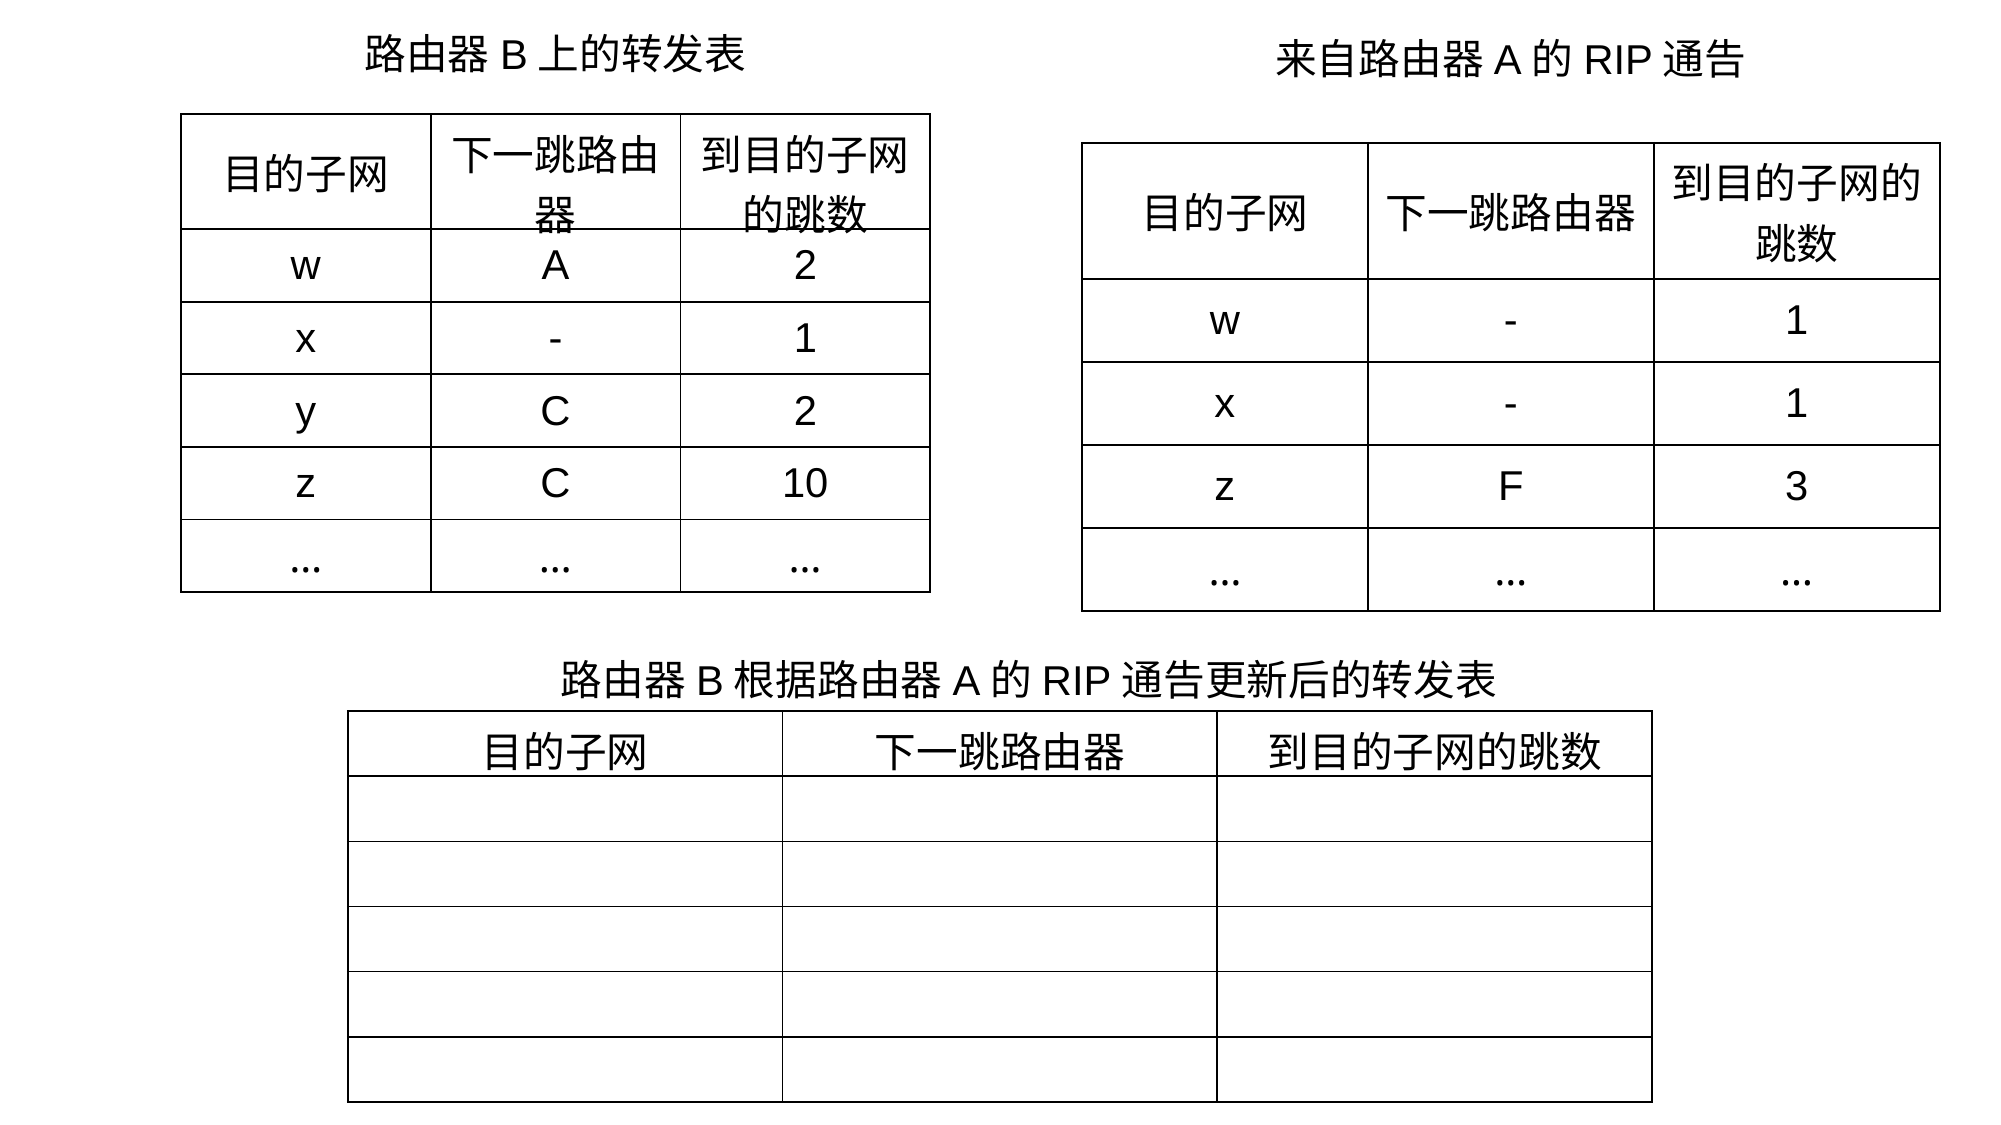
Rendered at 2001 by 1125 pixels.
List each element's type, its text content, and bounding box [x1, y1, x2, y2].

table_header 目的子网 [349, 712, 782, 775]
table_cell 3 [1655, 446, 1939, 527]
table_cell - [1369, 280, 1653, 361]
table_cell [1218, 972, 1651, 1036]
table_header 到目的子网的跳数 [1218, 712, 1651, 775]
table_cell C [432, 448, 680, 519]
table_cell z [1083, 446, 1367, 527]
table_header 下一跳路由器 [432, 115, 680, 228]
table_header 下一跳路由器 [783, 712, 1216, 775]
table_cell [349, 842, 782, 906]
table_header 到目的子网的跳数 [1655, 144, 1939, 278]
table_cell [783, 972, 1216, 1036]
table_cell F [1369, 446, 1653, 527]
table_cell [349, 777, 782, 841]
table_cell [1218, 1038, 1651, 1101]
table_cell [1218, 777, 1651, 841]
table_header 目的子网 [1083, 144, 1367, 278]
table_cell x [1083, 363, 1367, 444]
text_box 路由器B上的转发表 [314, 20, 797, 86]
table_cell [783, 777, 1216, 841]
table_cell y [182, 375, 430, 446]
table_cell 1 [1655, 363, 1939, 444]
text_box 来自路由器A的RIP通告 [1223, 25, 1799, 90]
table_cell 1 [1655, 280, 1939, 361]
table_cell [783, 1038, 1216, 1101]
table_cell [349, 1038, 782, 1101]
table_cell - [432, 303, 680, 373]
table_cell 2 [681, 230, 929, 301]
table_cell [1218, 907, 1651, 971]
table_cell 1 [681, 303, 929, 373]
table_cell [783, 842, 1216, 906]
text_box 路由器B根据路由器A的RIP通告更新后的转发表 [472, 645, 1586, 711]
table_cell [783, 907, 1216, 971]
table_cell w [1083, 280, 1367, 361]
table_header 下一跳路由器 [1369, 144, 1653, 278]
table_cell [1218, 842, 1651, 906]
table_cell w [182, 230, 430, 301]
table_cell … [681, 520, 929, 591]
table_cell … [182, 520, 430, 591]
table_cell x [182, 303, 430, 373]
table_cell … [1655, 529, 1939, 610]
table_cell - [1369, 363, 1653, 444]
table_cell … [1369, 529, 1653, 610]
table_cell [349, 907, 782, 971]
table_cell 2 [681, 375, 929, 446]
table_cell A [432, 230, 680, 301]
table_cell 10 [681, 448, 929, 519]
table_header 到目的子网的跳数 [681, 115, 929, 228]
table_cell [349, 972, 782, 1036]
table_cell C [432, 375, 680, 446]
table_cell … [1083, 529, 1367, 610]
table_header 目的子网 [182, 115, 430, 228]
table_cell z [182, 448, 430, 519]
table_cell … [432, 520, 680, 591]
